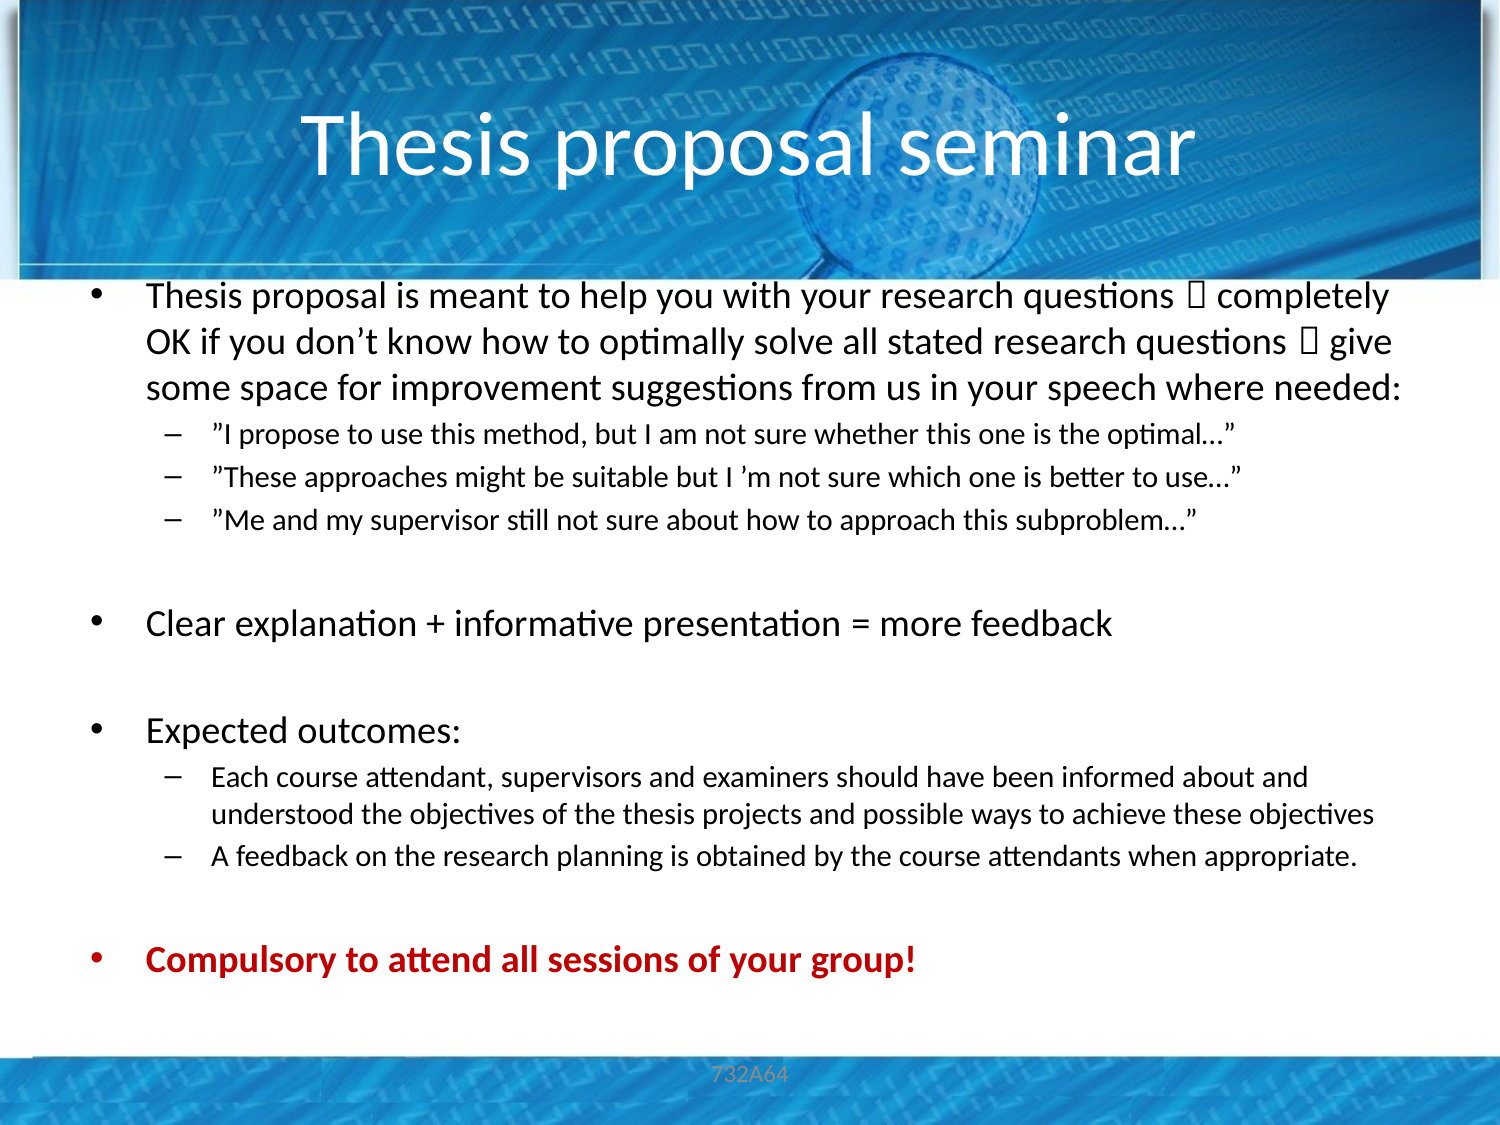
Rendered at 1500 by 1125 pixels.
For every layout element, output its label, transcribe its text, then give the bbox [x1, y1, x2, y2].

picture [0, 0, 1500, 1125]
title Thesis proposal seminar [75, 45, 1425, 233]
footer 732A64 [512, 1042, 988, 1103]
list Thesis proposal is meant to help you with your research questions  completely OK if you don’t know how to optimally solve all stated research questions  give some space for improvement suggestions from us in your speech where needed: ”I propose to use this method, but I am not sure whether this one is the optimal…” ”These approaches might be suitable but I ’m not sure which one is better to use…” ”Me and my supervisor still not sure about how to approach this subproblem…” Clear explanation + informative presentation = more feedback Expected outcomes: Each course attendant, supervisors and examiners should have been informed about and understood the objectives of the thesis projects and possible ways to achieve these objectives A feedback on the research planning is obtained by the course attendants when appropriate. Compulsory to attend all sessions of your group! [75, 262, 1425, 1005]
